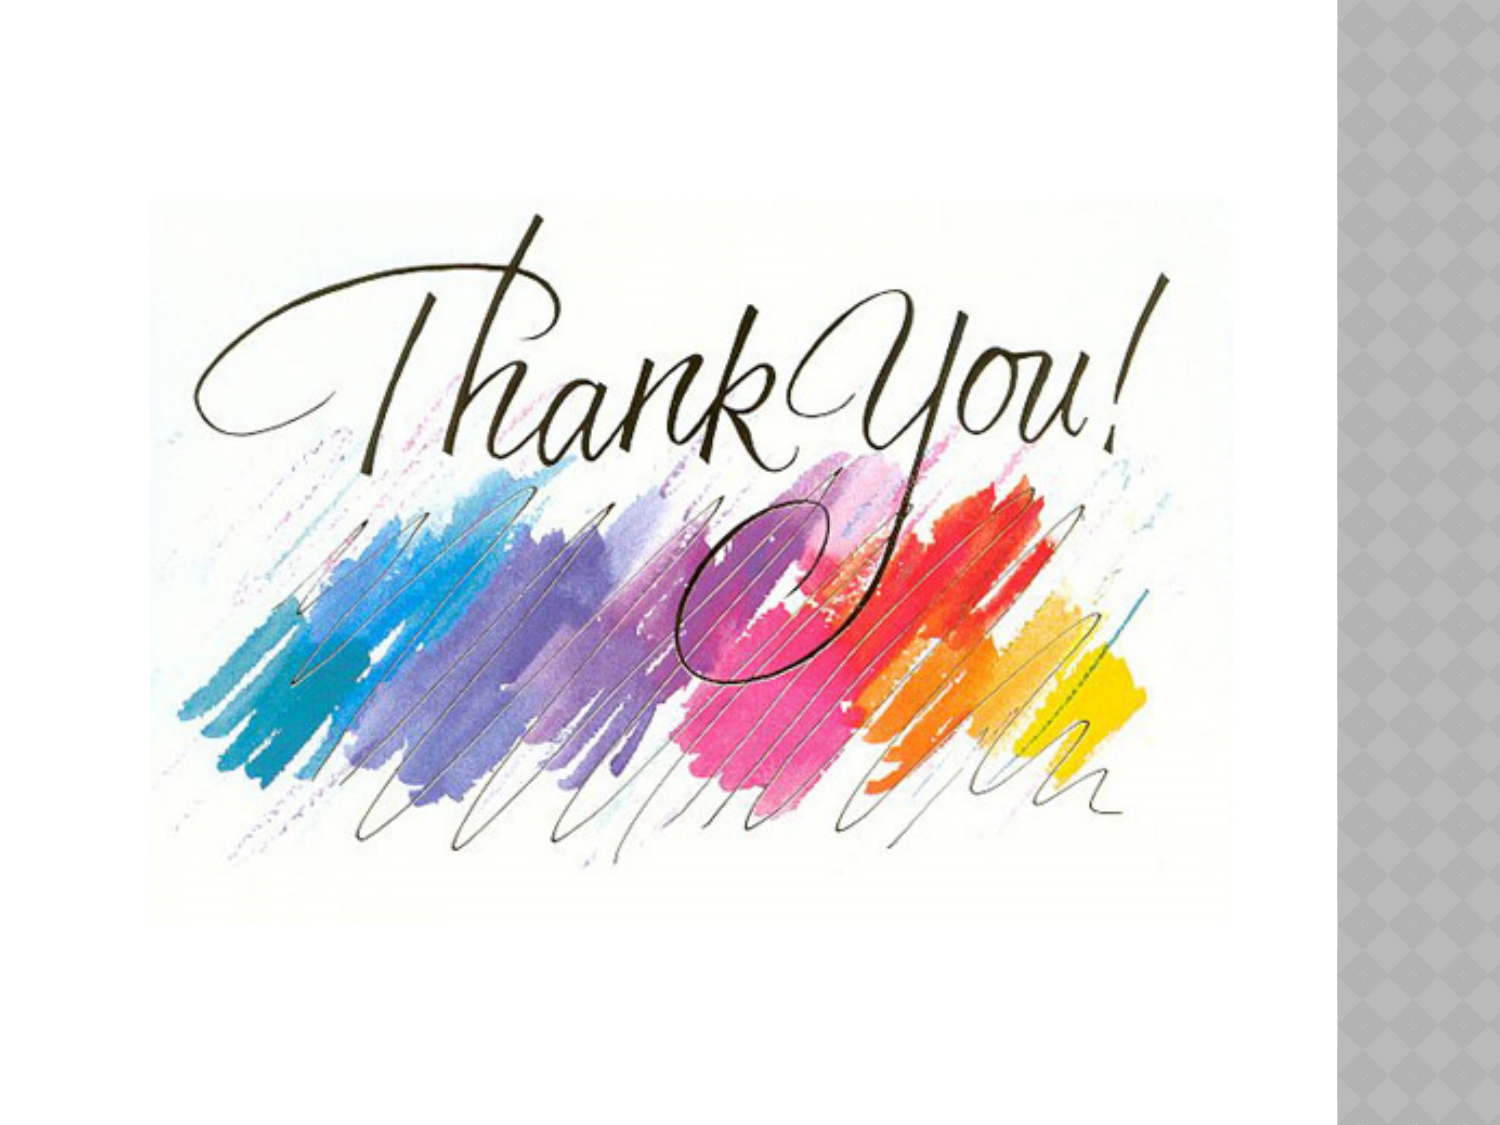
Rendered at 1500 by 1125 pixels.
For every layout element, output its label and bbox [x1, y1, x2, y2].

list [149, 199, 1233, 926]
